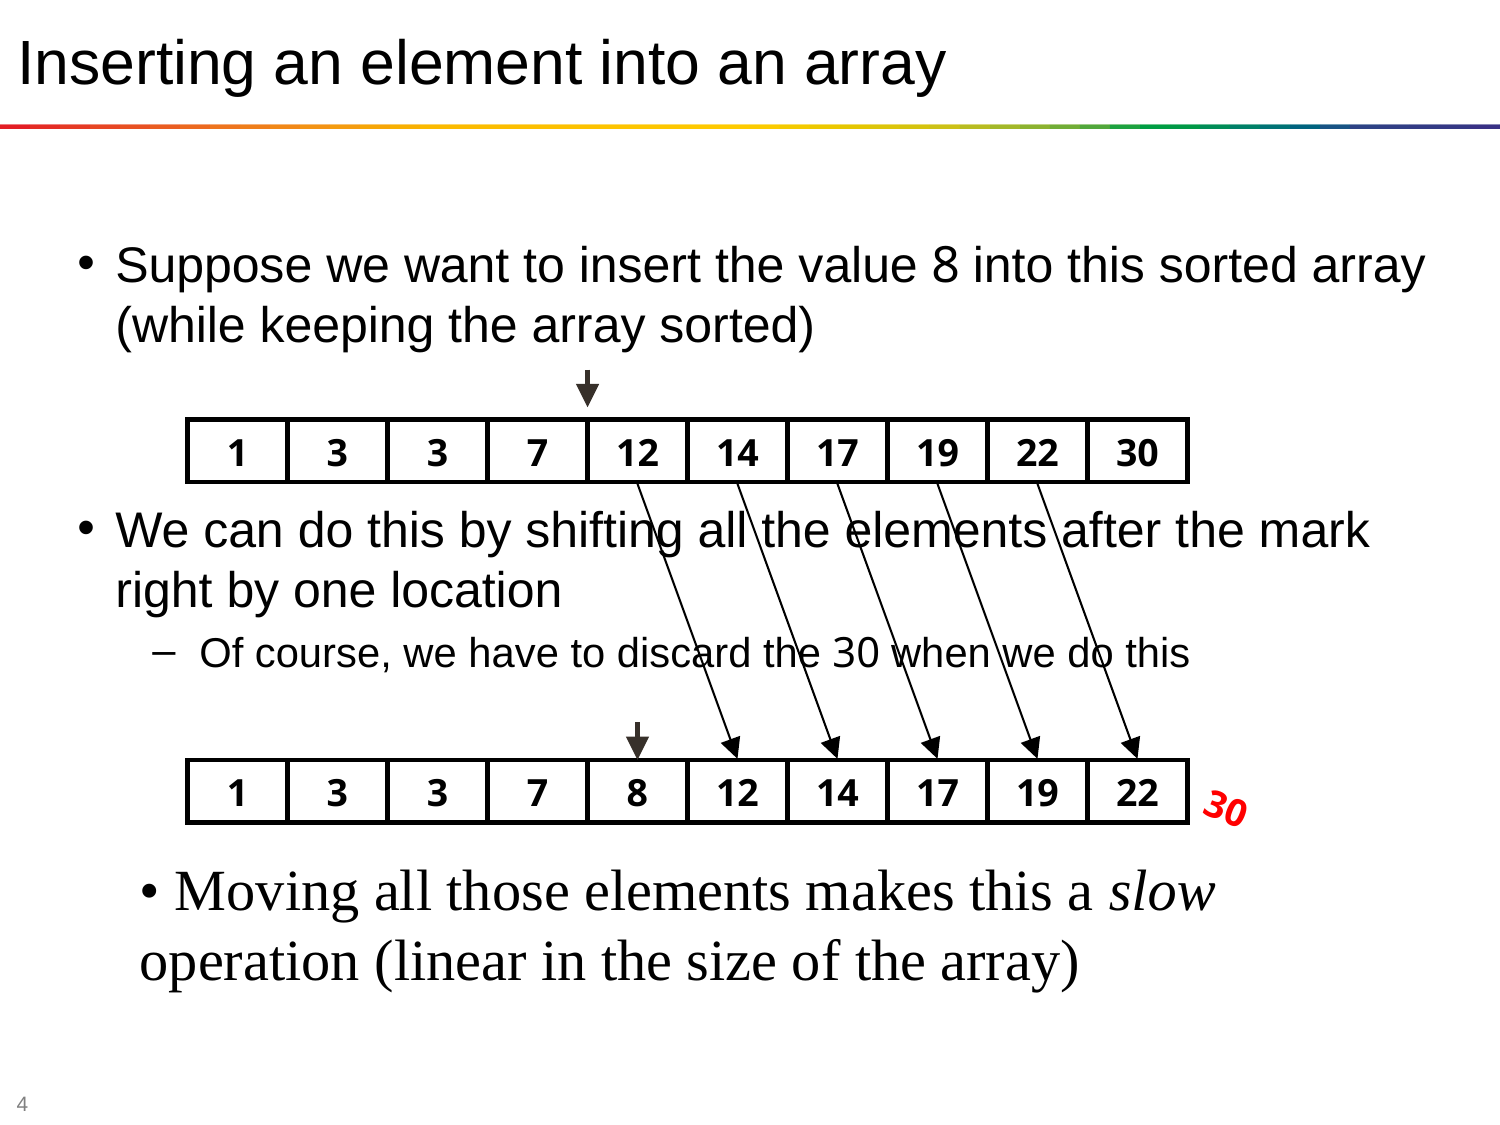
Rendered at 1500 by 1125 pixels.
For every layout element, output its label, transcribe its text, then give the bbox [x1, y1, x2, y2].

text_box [187, 369, 1188, 483]
list Suppose we want to insert the value 8 into this sorted array (while keeping the array sorted) [62, 224, 1470, 418]
title Inserting an element into an array [2, 14, 1282, 107]
text_box • Moving all those elements makes this a slow operation (linear in the size of the array) [124, 844, 1413, 1070]
list We can do this by shifting all the elements after the mark right by one location Of course, we have to discard the 30 when we do this [62, 489, 182, 764]
list We can do this by shifting all the elements after the mark right by one location Of course, we have to discard the 30 when we do this [1293, 489, 1470, 764]
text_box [187, 483, 1290, 844]
